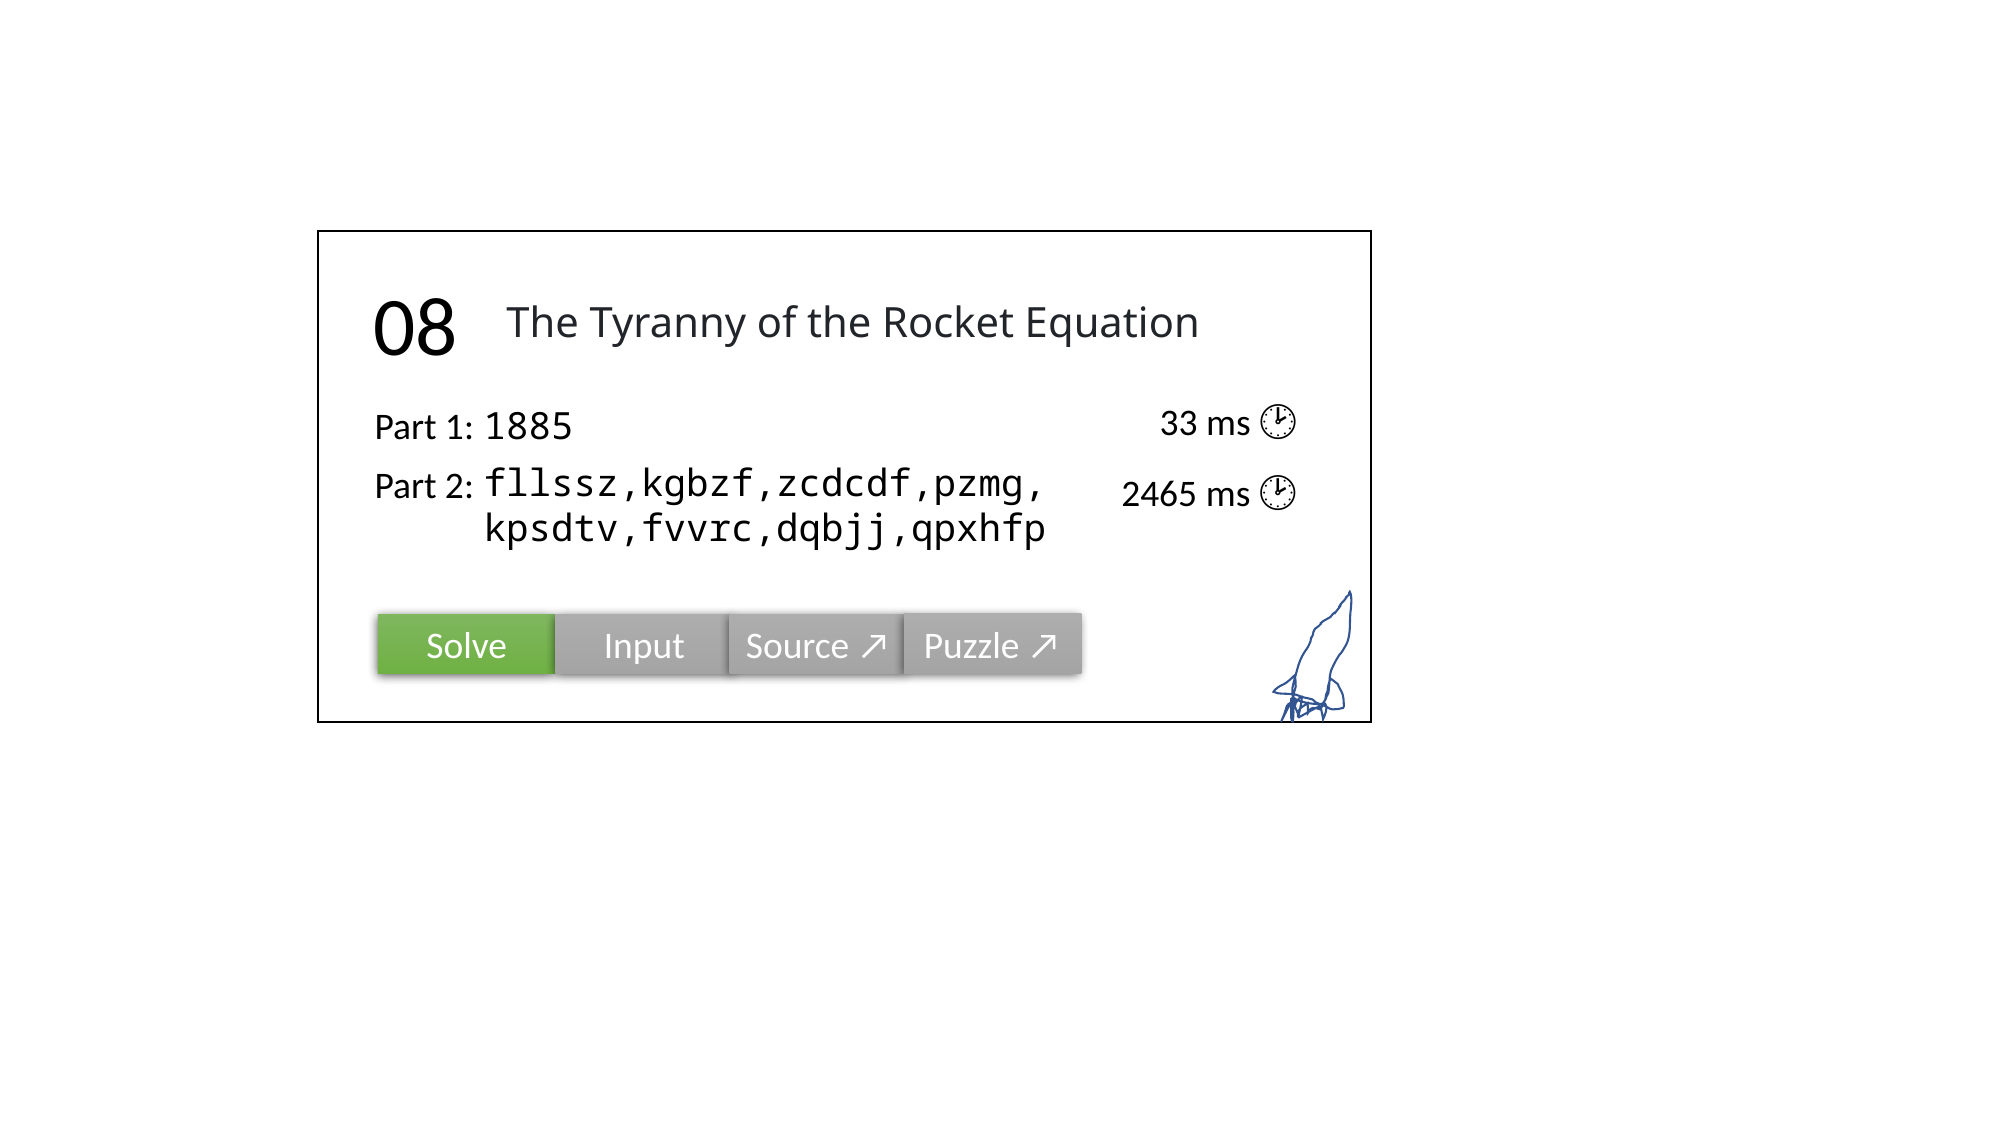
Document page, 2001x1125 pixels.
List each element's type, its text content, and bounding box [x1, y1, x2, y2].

text_box Input [555, 614, 724, 674]
text_box 33 ms 🕑 [1144, 390, 1321, 451]
text_box 1885 fllssz,kgbzf,zcdcdf,pzmg, kpsdtv,fvvrc,dqbjj,qpxhfp [468, 394, 1061, 557]
text_box Puzzle ↗ [903, 613, 1082, 674]
text_box 08 [358, 264, 492, 380]
text_box Part 2: [359, 453, 489, 514]
text_box The Tyranny of the Rocket Equation [491, 288, 1268, 404]
text_box [1271, 589, 1353, 723]
text_box 2465 ms 🕑 [1106, 461, 1321, 522]
text_box Solve [377, 614, 550, 674]
text_box Part 1: [359, 394, 468, 453]
text_box [317, 230, 1372, 723]
text_box Source ↗ [729, 614, 898, 674]
